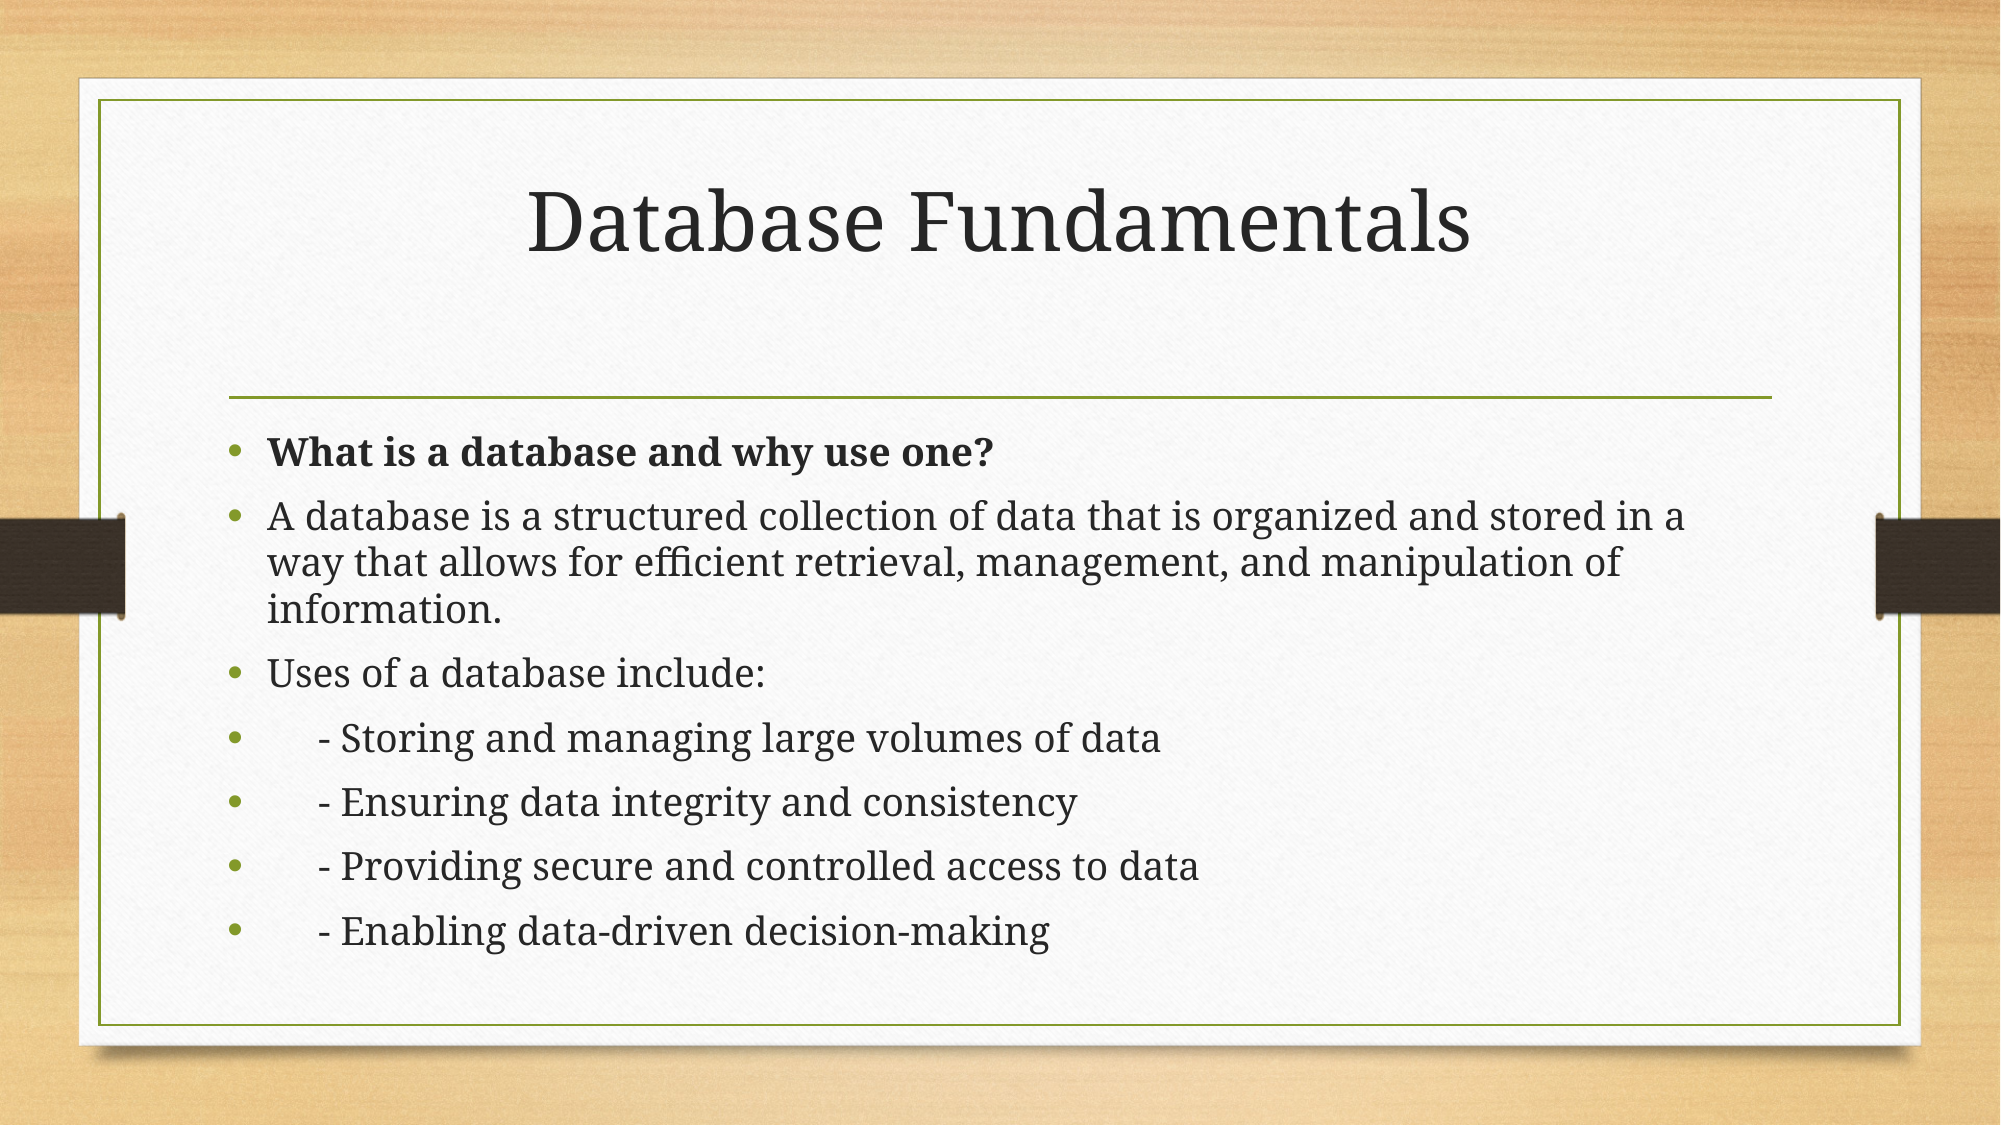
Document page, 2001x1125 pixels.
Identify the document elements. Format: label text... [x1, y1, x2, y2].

list What is a database and why use one? A database is a structured collection of data that is organized and stored in a way that allows for efficient retrieval, management, and manipulation of information. Uses of a database include: - Storing and managing large volumes of data - Ensuring data integrity and consistency - Providing secure and controlled access to data - Enabling data-driven decision-making [212, 419, 1788, 964]
picture [0, 0, 2001, 1125]
title Database Fundamentals [212, 161, 1788, 375]
